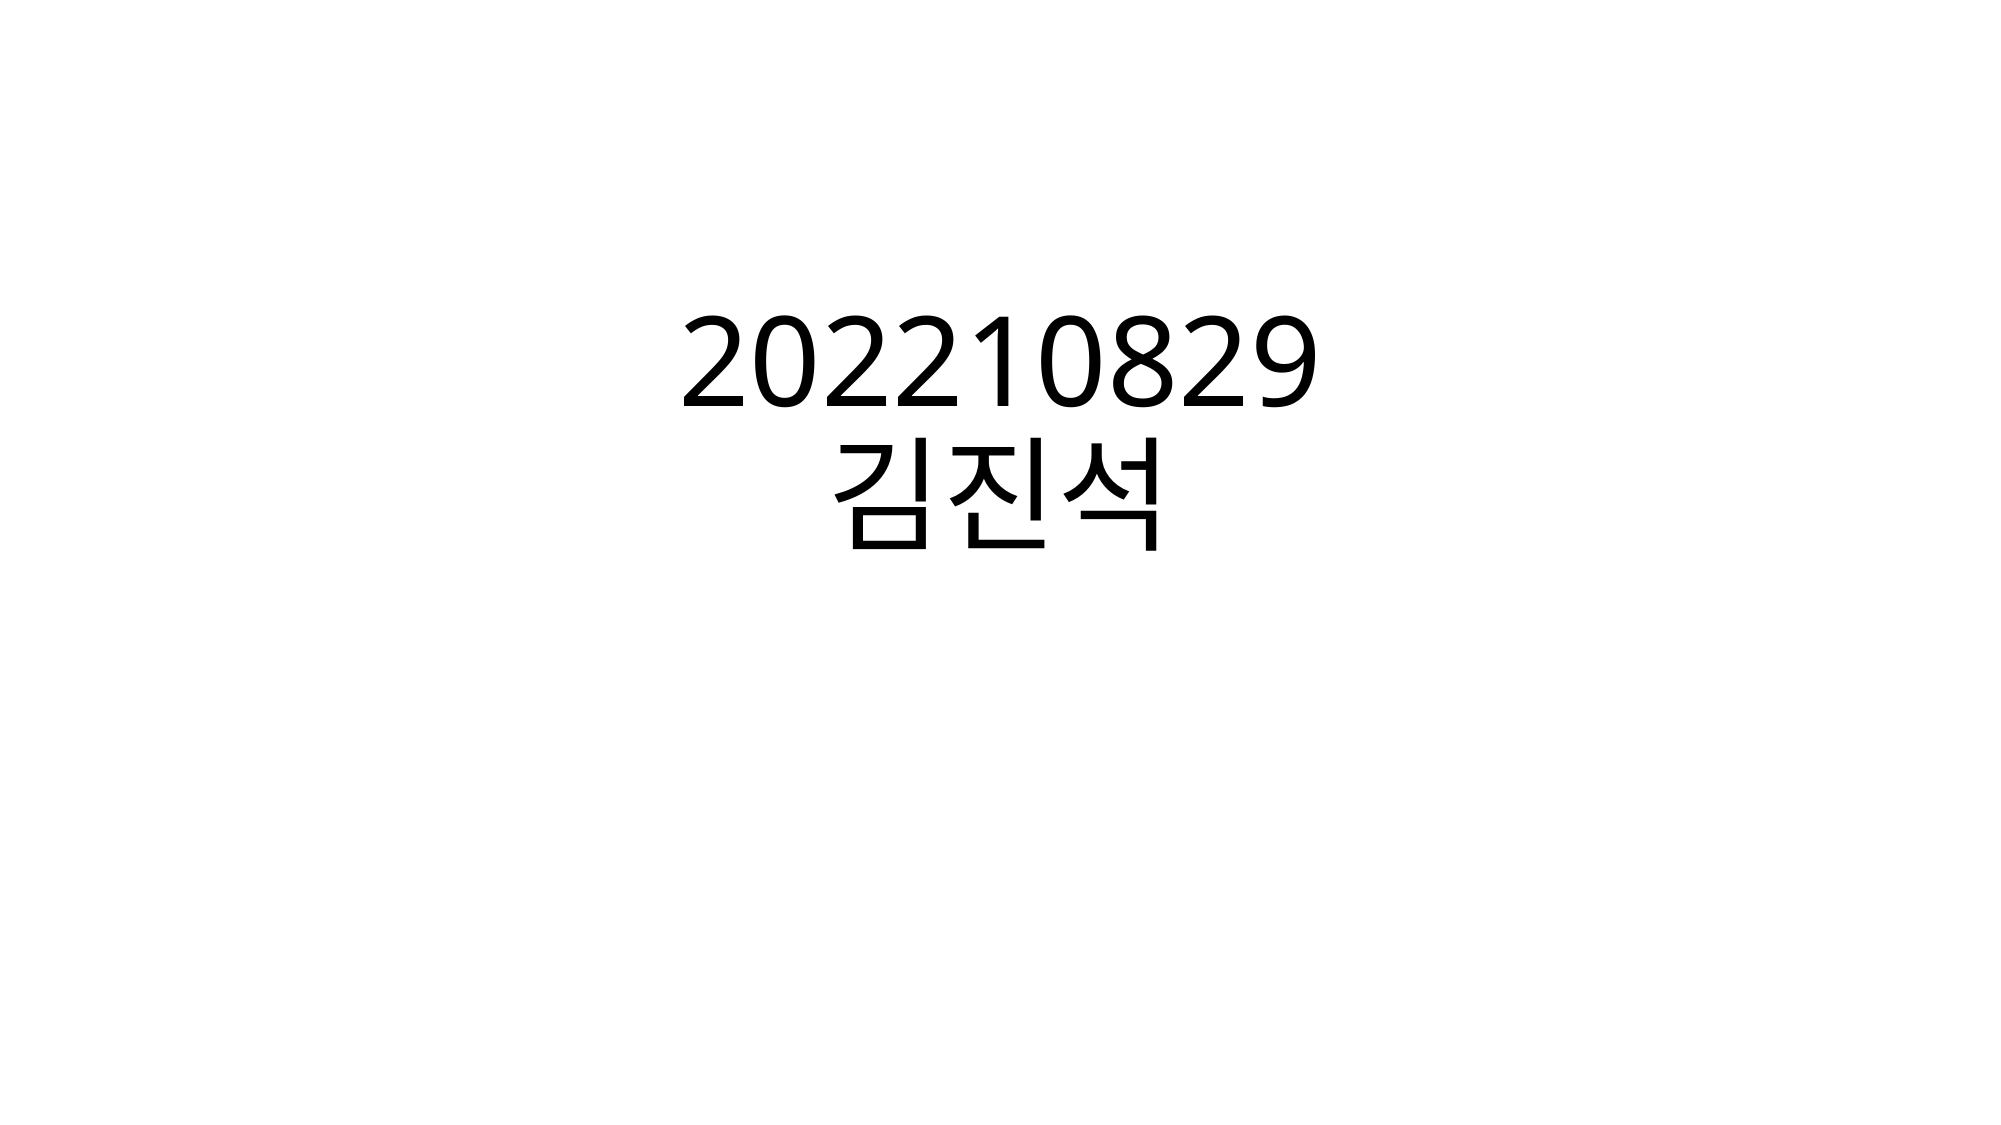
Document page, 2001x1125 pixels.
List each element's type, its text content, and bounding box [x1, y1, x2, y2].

title 202210829 김진석 [249, 184, 1750, 576]
